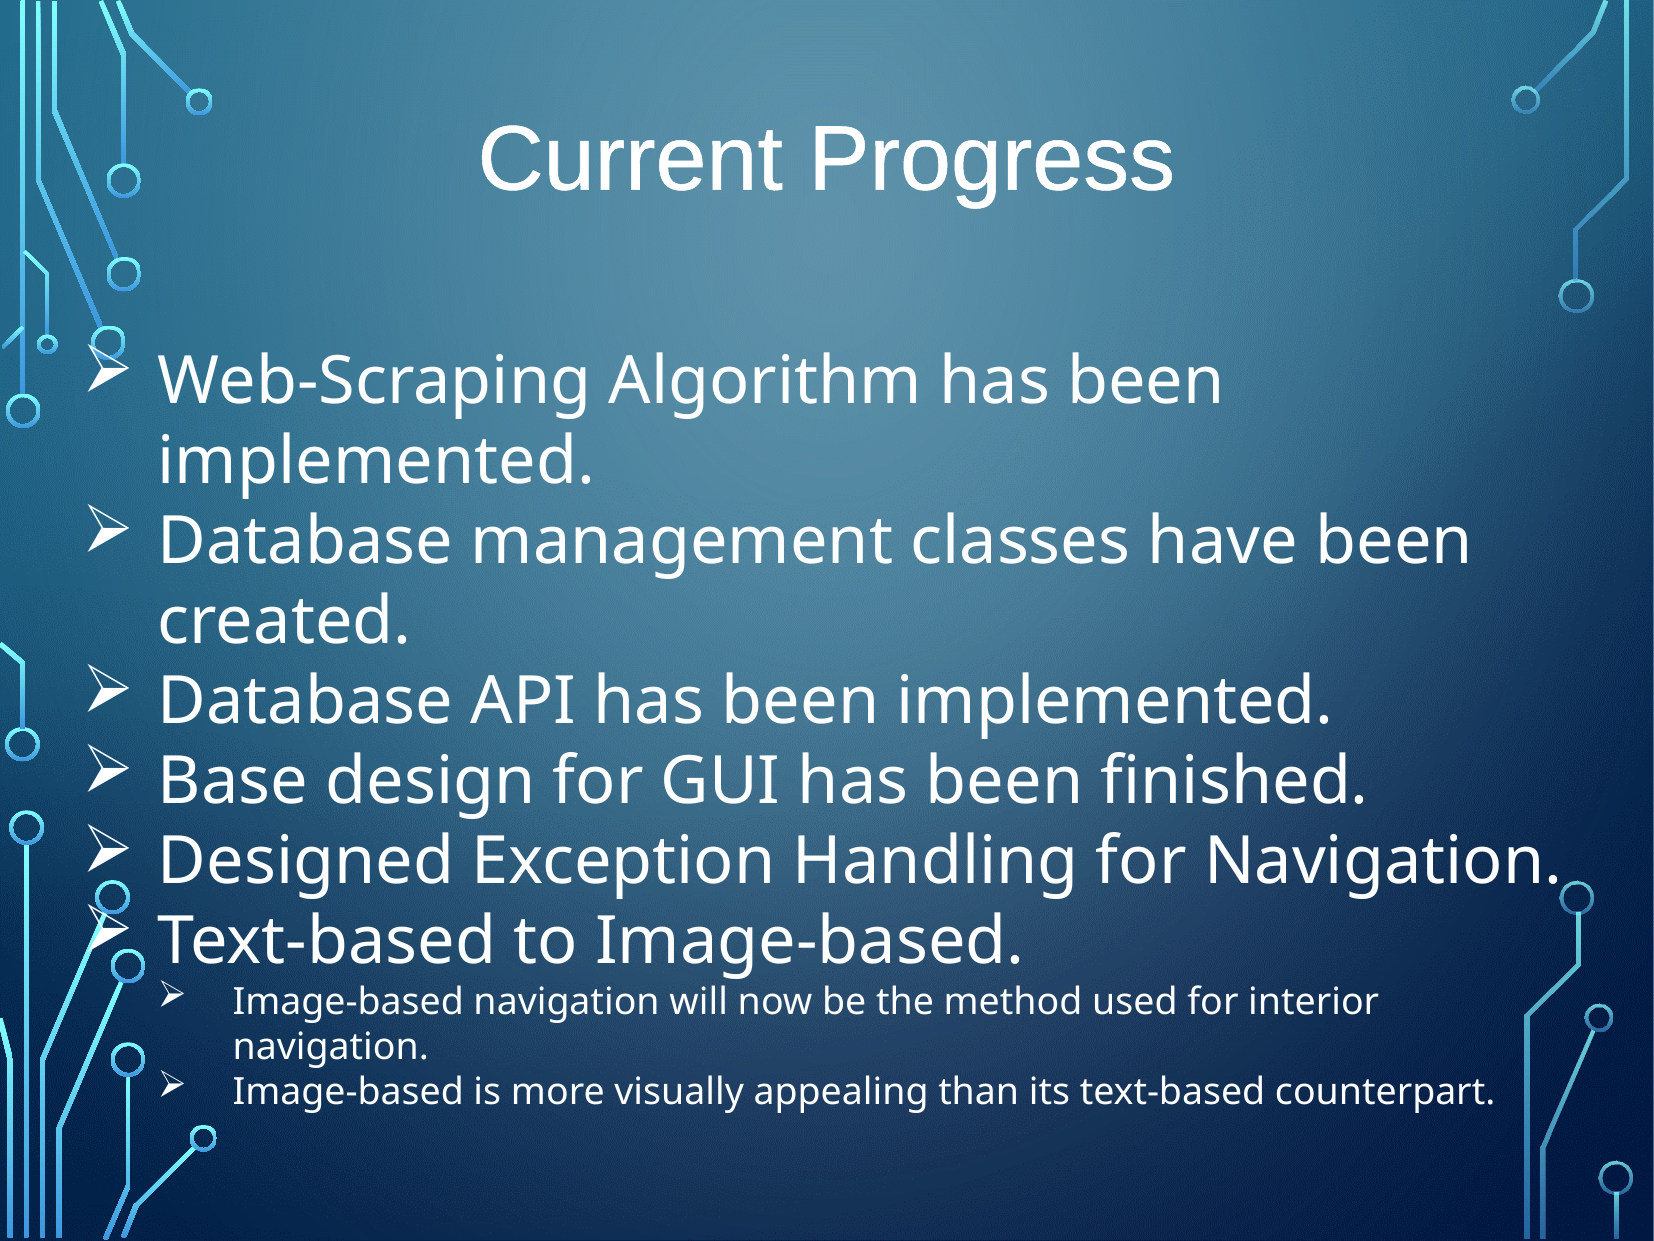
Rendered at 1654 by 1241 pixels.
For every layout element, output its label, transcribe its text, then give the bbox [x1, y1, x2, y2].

text_box Web-Scraping Algorithm has been implemented. Database management classes have been created. Database API has been implemented. Base design for GUI has been finished. Designed Exception Handling for Navigation. Text-based to Image-based. Image-based navigation will now be the method used for interior navigation. Image-based is more visually appealing than its text-based counterpart. [82, 336, 1571, 1057]
text_box Current Progress [82, 49, 1571, 257]
